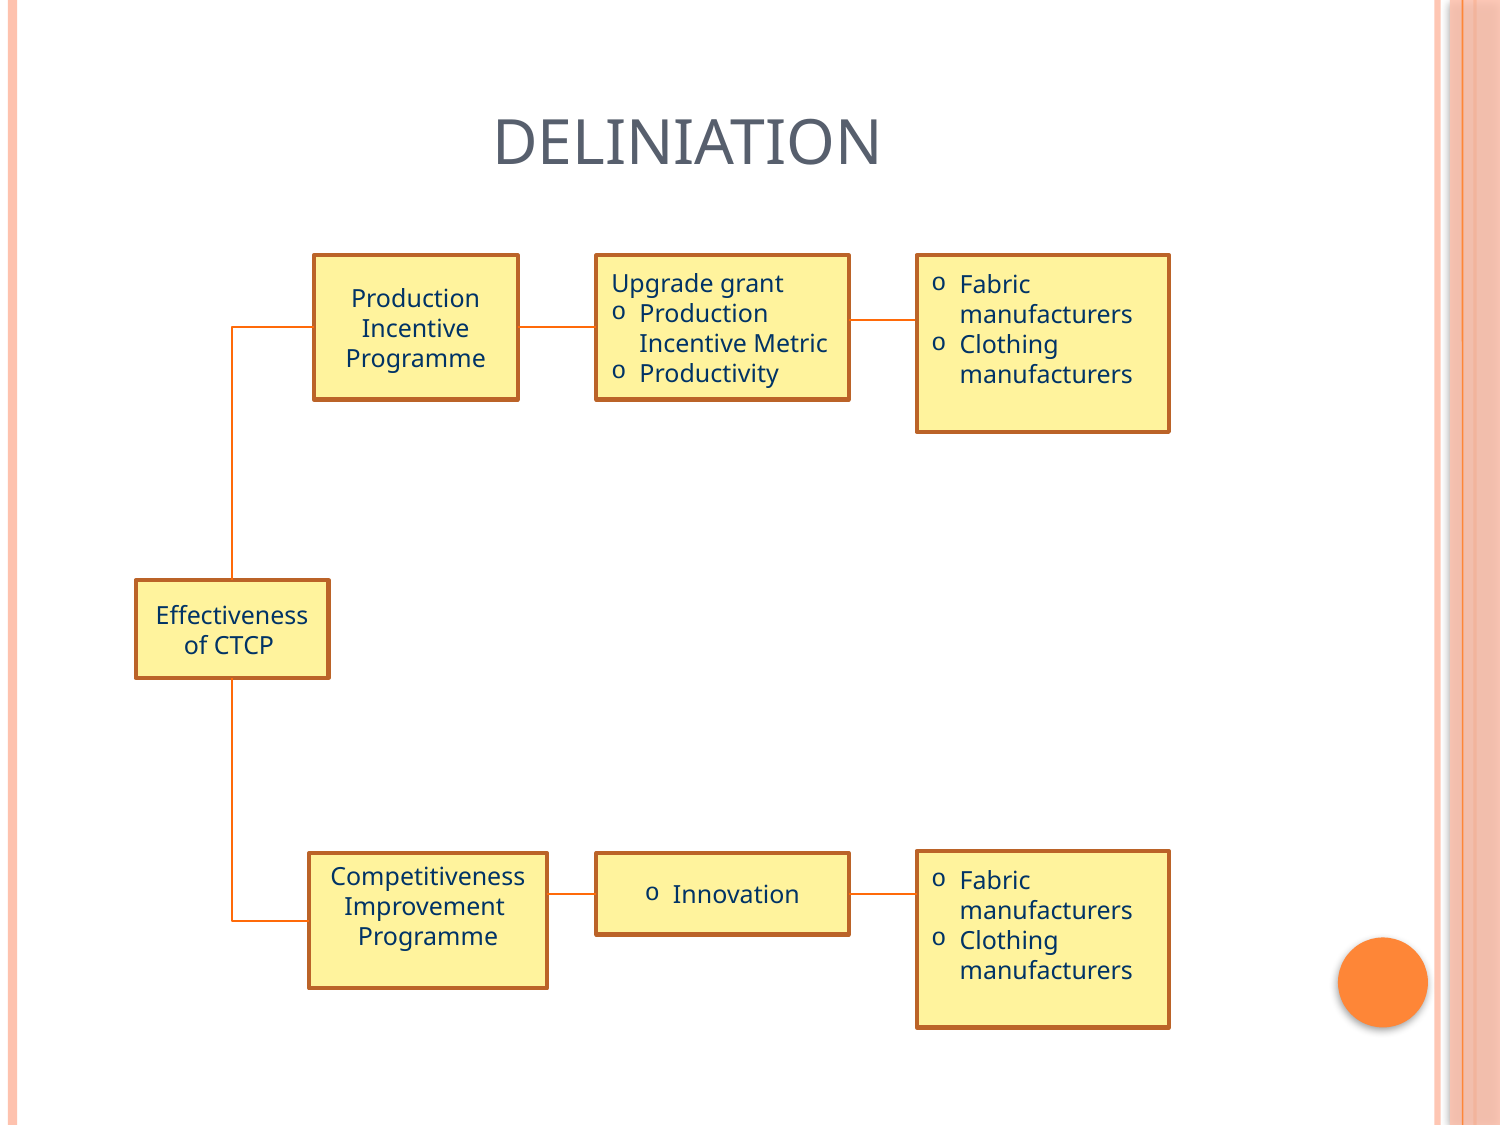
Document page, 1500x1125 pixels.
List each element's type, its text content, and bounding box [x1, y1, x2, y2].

text_box Fabric manufacturers Clothing manufacturers [915, 253, 1171, 434]
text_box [135, 254, 850, 989]
text_box Fabric manufacturers Clothing manufacturers [915, 849, 1171, 1030]
title DELINIATION [75, 45, 1300, 185]
